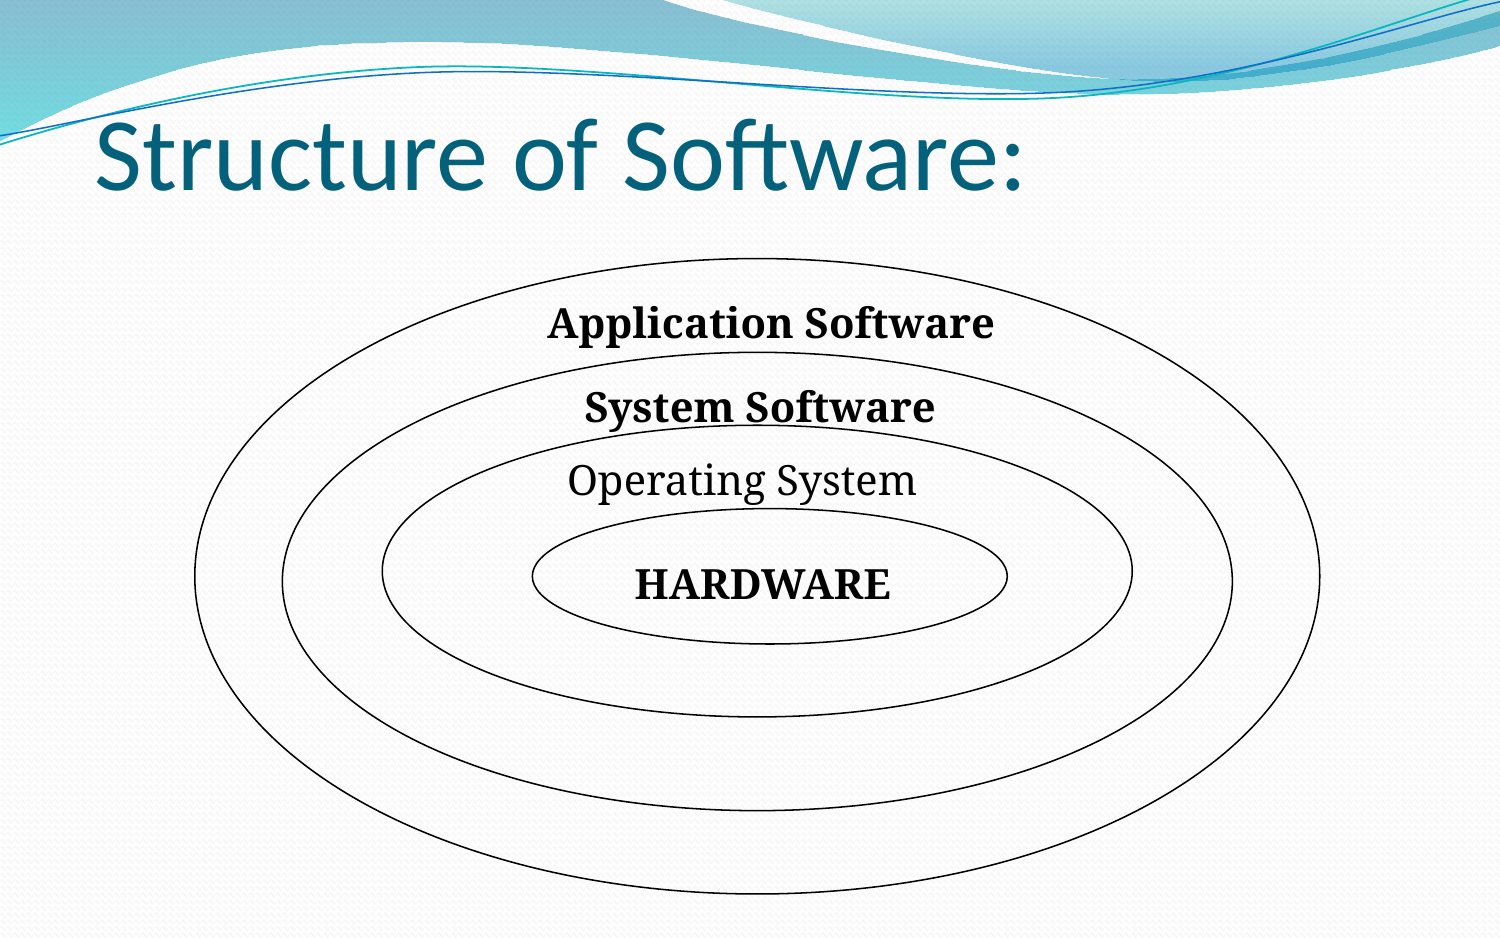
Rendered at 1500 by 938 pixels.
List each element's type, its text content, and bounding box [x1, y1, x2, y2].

text_box [382, 470, 1133, 717]
text_box System Software [569, 373, 1070, 438]
text_box [194, 258, 1320, 894]
text_box HARDWARE [619, 550, 933, 615]
text_box [282, 355, 1233, 811]
text_box [568, 438, 946, 445]
title Structure of Software: [94, 55, 1445, 212]
text_box [532, 511, 1008, 644]
text_box Operating System [454, 445, 1030, 511]
text_box Application Software [532, 289, 1045, 355]
